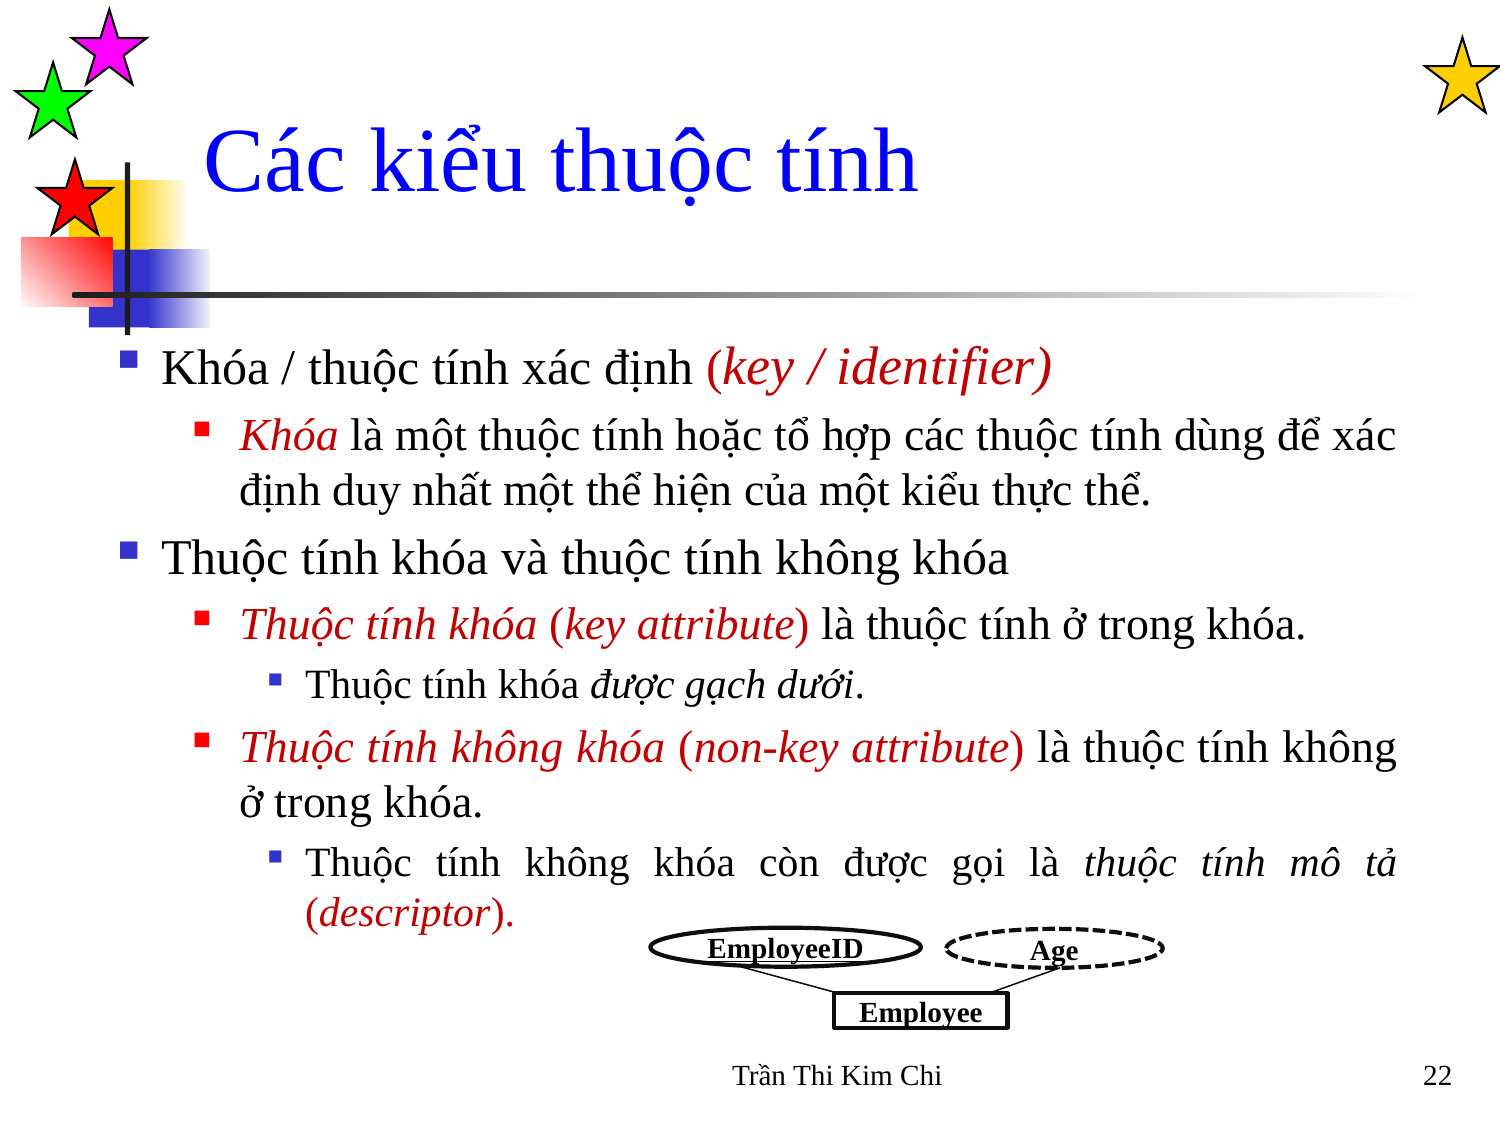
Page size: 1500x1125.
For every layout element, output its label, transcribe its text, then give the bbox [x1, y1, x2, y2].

title Các kiểu thuộc tính [188, 35, 1468, 275]
list Khóa / thuộc tính xác định (key / identifier) Khóa là một thuộc tính hoặc tổ hợp các thuộc tính dùng để xác định duy nhất một thể hiện của một kiểu thực thể. Thuộc tính khóa và thuộc tính không khóa Thuộc tính khóa (key attribute) là thuộc tính ở trong khóa. Thuộc tính khóa được gạch dưới. Thuộc tính không khóa (non-key attribute) là thuộc tính không ở trong khóa. Thuộc tính không khóa còn được gọi là thuộc tính mô tả (descriptor). [87, 315, 1413, 1116]
footer Trần Thi Kim Chi [600, 1024, 1075, 1100]
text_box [649, 927, 1163, 1028]
slide_number 22 [1413, 1024, 1468, 1100]
